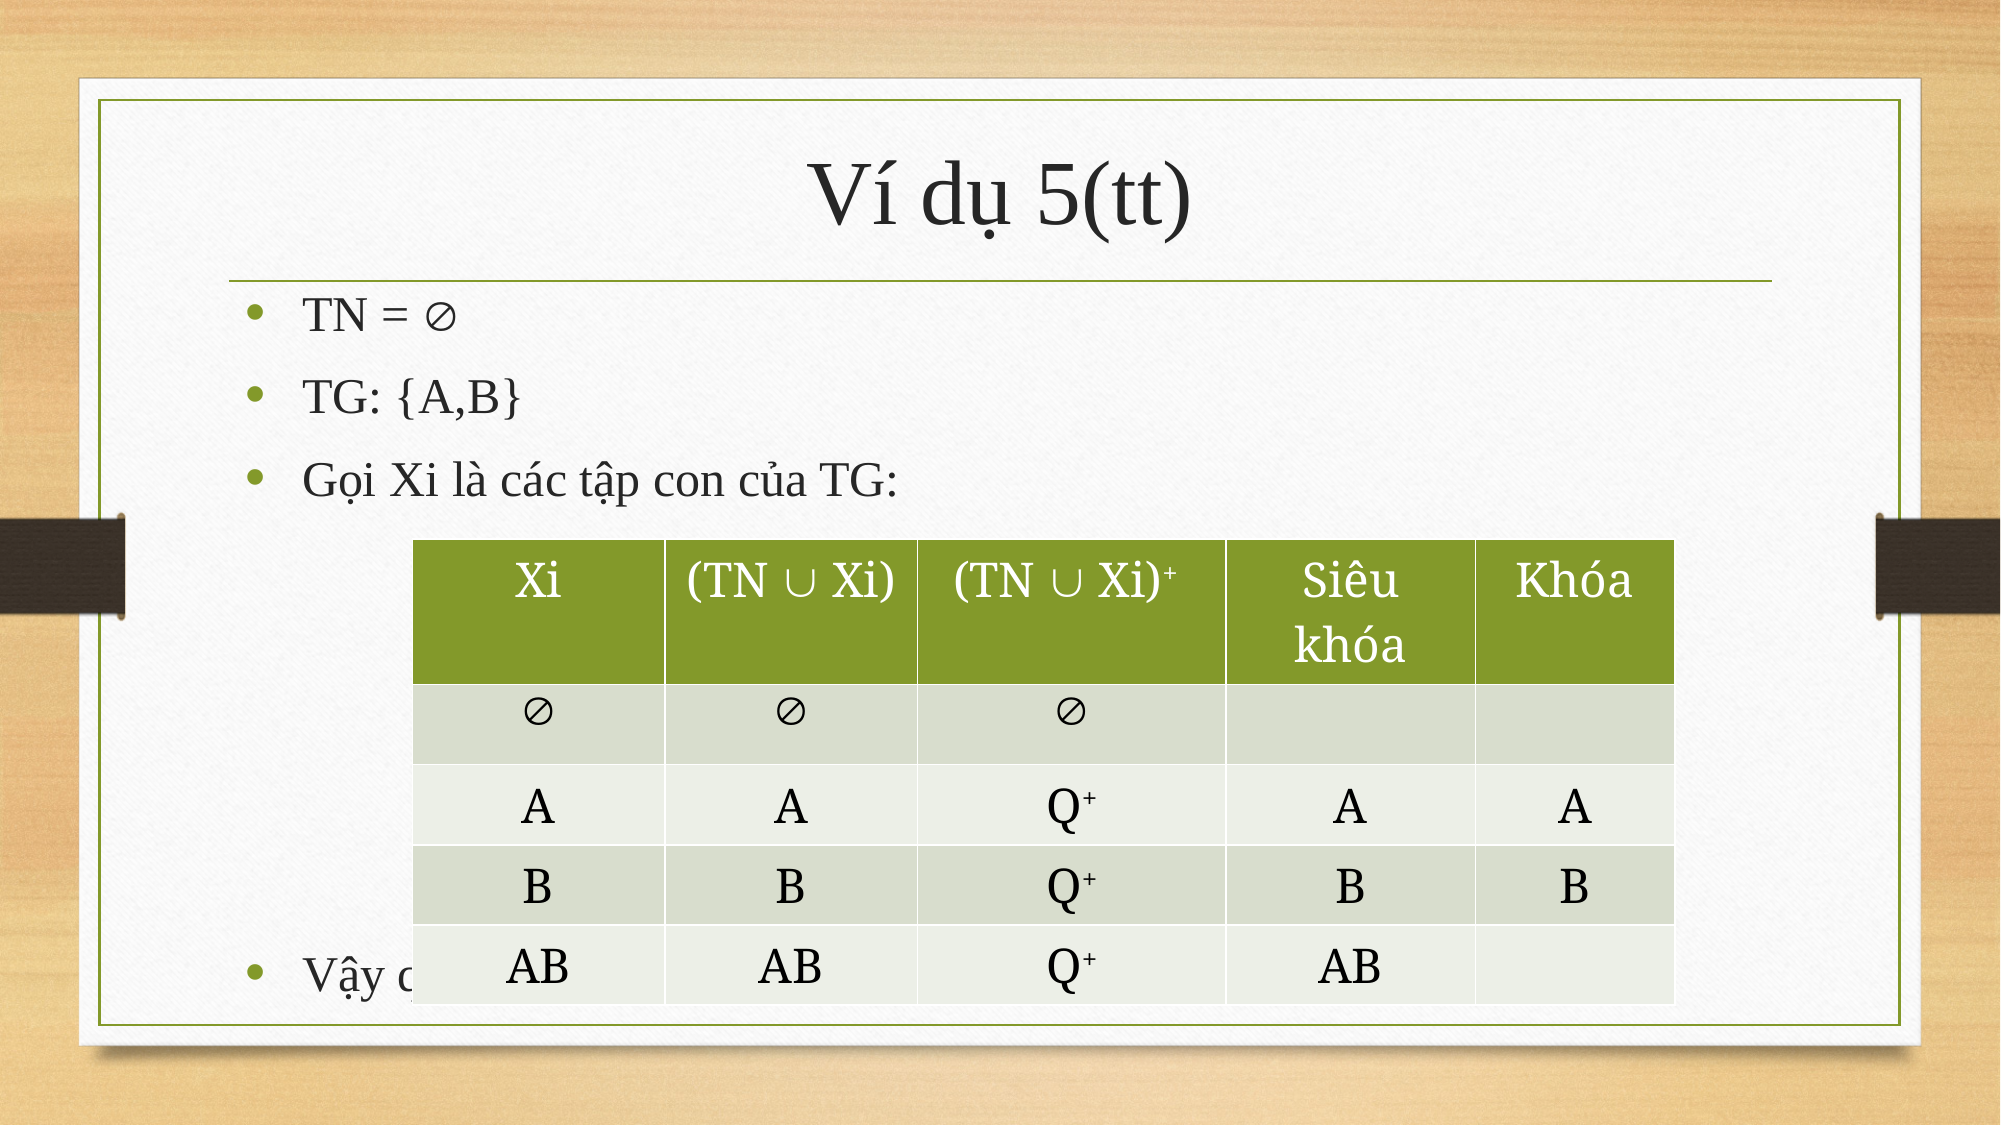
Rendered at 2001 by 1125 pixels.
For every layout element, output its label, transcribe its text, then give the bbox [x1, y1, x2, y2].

table_cell Q+ [918, 926, 1225, 1004]
table_cell B [1476, 846, 1674, 924]
table_header Xi [413, 540, 664, 684]
title Ví dụ 5(tt) [212, 102, 1788, 274]
table_cell Q+ [918, 765, 1225, 844]
table_header Khóa [1476, 540, 1674, 684]
table_cell  [918, 685, 1225, 764]
table_cell A [413, 765, 664, 844]
table_cell [1476, 926, 1674, 1004]
list TN =  TG: {A,B} Gọi Xi là các tập con của TG: Vậy quan hệ trên có 2 khóa là A và B [230, 273, 1581, 1066]
table_cell [1476, 685, 1674, 764]
table_cell B [413, 846, 664, 924]
table_cell A [1476, 765, 1674, 844]
table_cell AB [1227, 926, 1475, 1004]
table_cell B [1227, 846, 1475, 924]
table_header (TN  Xi) [666, 540, 917, 684]
table_cell B [666, 846, 917, 924]
table_header Siêu khóa [1227, 540, 1475, 684]
table_cell AB [413, 926, 664, 1004]
table_cell AB [666, 926, 917, 1004]
picture [0, 0, 2001, 1125]
table_cell Q+ [918, 846, 1225, 924]
table_cell A [1227, 765, 1475, 844]
table_cell A [666, 765, 917, 844]
table_header (TN  Xi)+ [918, 540, 1225, 684]
table_cell  [413, 685, 664, 764]
table_cell  [666, 685, 917, 764]
table_cell [1227, 685, 1475, 764]
